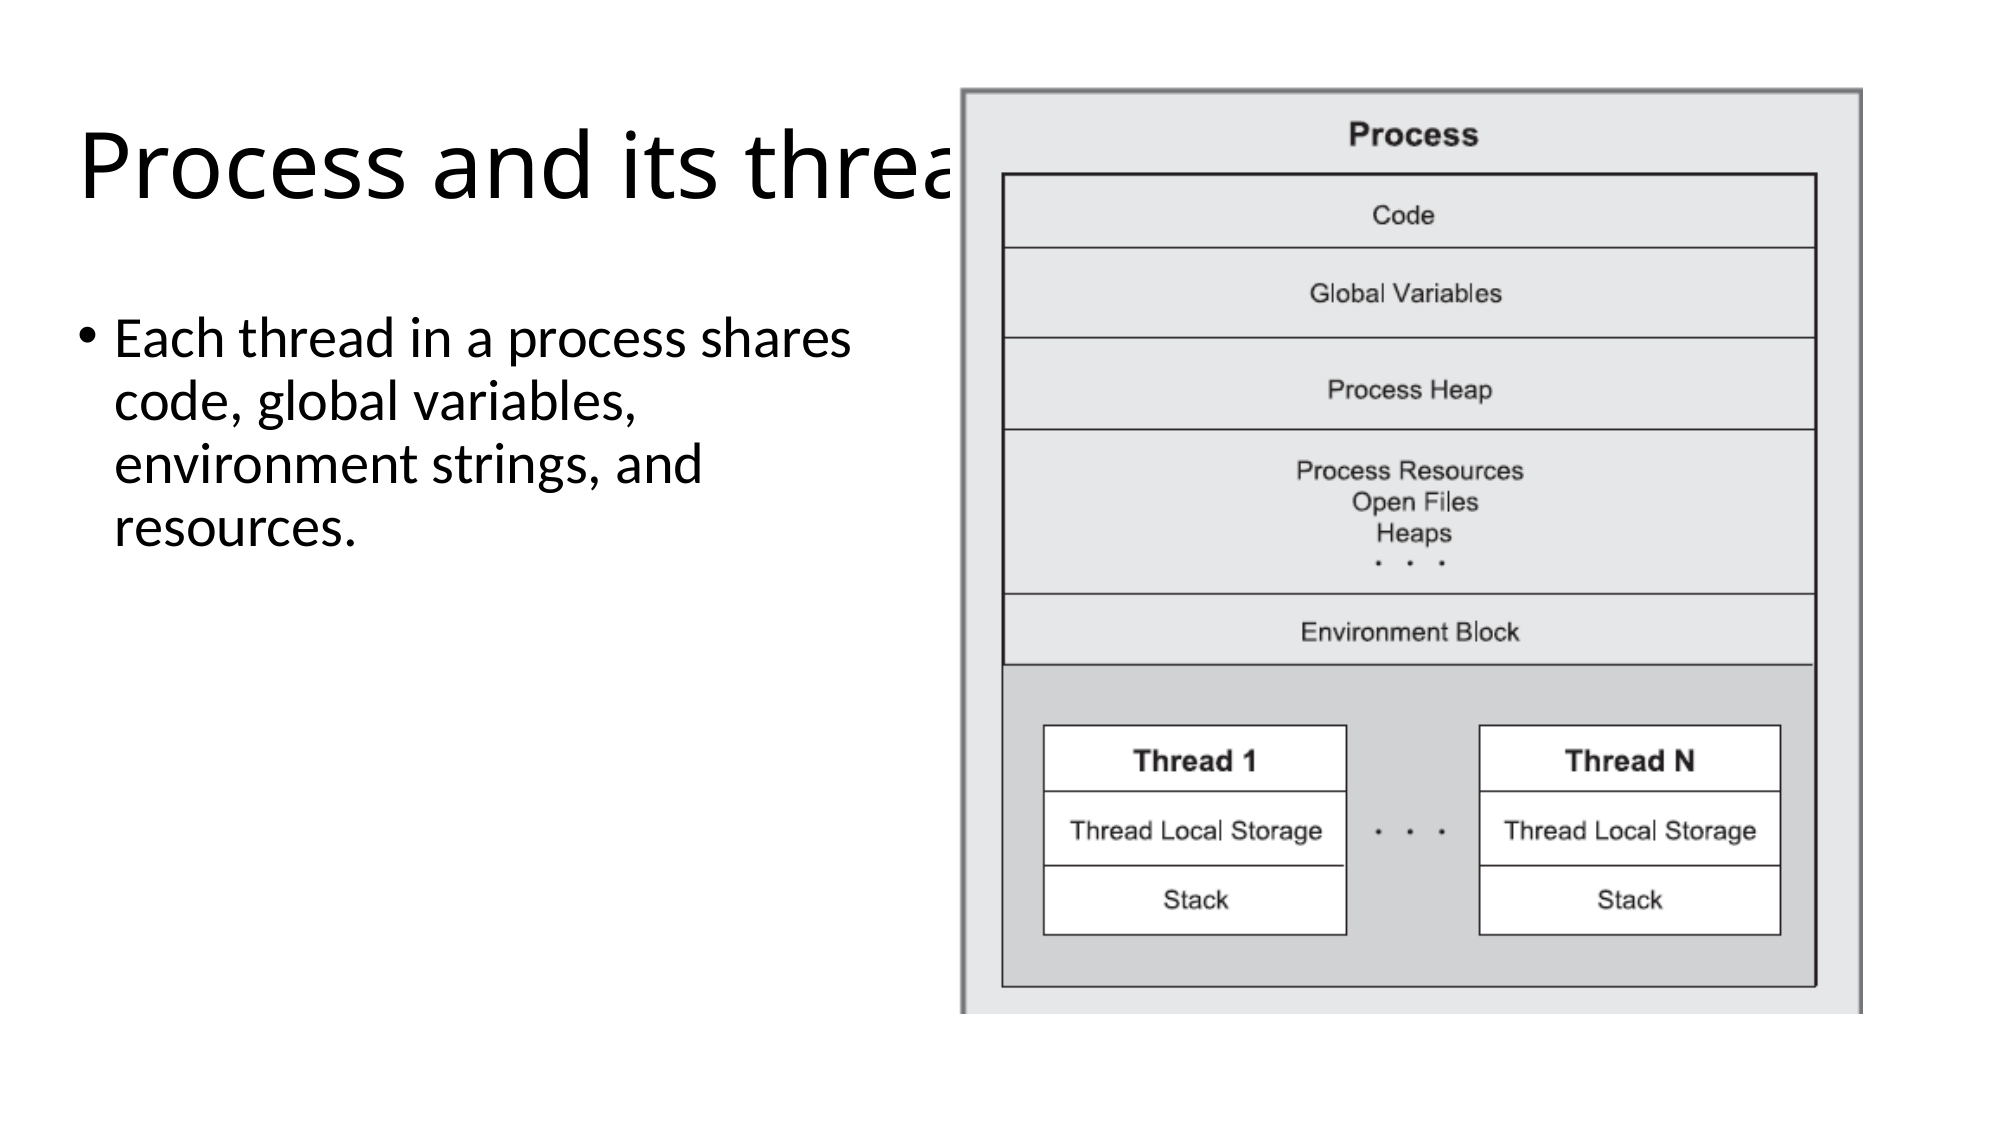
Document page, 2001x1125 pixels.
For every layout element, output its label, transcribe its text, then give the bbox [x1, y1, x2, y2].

list Each thread in a process shares code, global variables, environment strings, and resources. [62, 299, 949, 1014]
picture [949, 81, 1863, 1014]
title Process and its threads [62, 59, 1863, 278]
